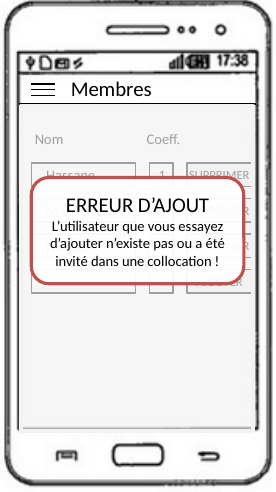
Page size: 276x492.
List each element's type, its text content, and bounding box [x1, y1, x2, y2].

picture [0, 0, 276, 492]
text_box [30, 83, 56, 96]
text_box Membres [55, 68, 167, 103]
text_box [19, 110, 255, 433]
text_box ERREUR D’AJOUT L’utilisateur que vous essayez d’ajouter n’existe pas ou a été invité dans une collocation ! [29, 175, 246, 286]
